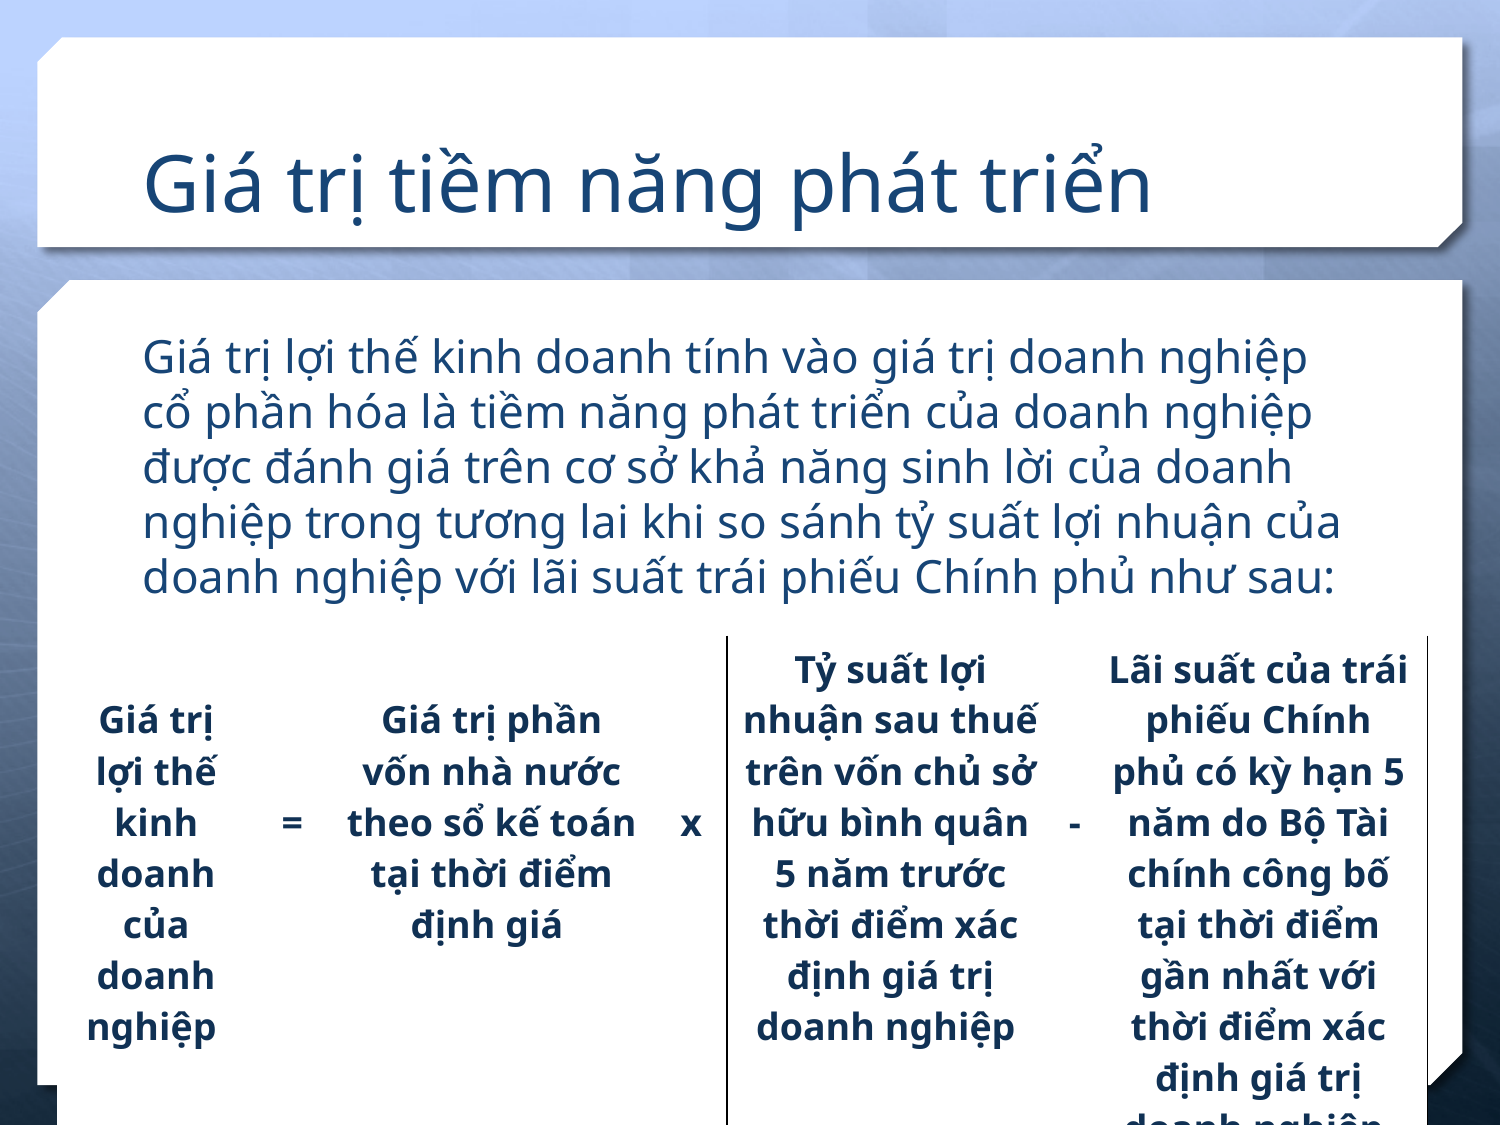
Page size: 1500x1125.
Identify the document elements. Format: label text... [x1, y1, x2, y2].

table_header - [1054, 636, 1090, 1125]
table_header = [256, 636, 329, 1125]
list Giá trị lợi thế kinh doanh tính vào giá trị doanh nghiệp cổ phần hóa là tiềm năng phát triển của doanh nghiệp được đánh giá trên cơ sở khả năng sinh lời của doanh nghiệp trong tương lai khi so sánh tỷ suất lợi nhuận của doanh nghiệp với lãi suất trái phiếu Chính phủ như sau: [127, 319, 1372, 636]
table_header Giá trị phần vốn nhà nước theo sổ kế toán tại thời điểm định giá [329, 636, 655, 1125]
table_header Lãi suất của trái phiếu Chính phủ có kỳ hạn 5 năm do Bộ Tài chính công bố tại thời điểm gần nhất với thời điểm xác định giá trị doanh nghiệp [1090, 636, 1427, 1125]
table_header Giá trị lợi thế kinh doanh của doanh nghiệp [57, 636, 256, 1125]
title Giá trị tiềm năng phát triển [127, 48, 1372, 236]
table_header x [655, 636, 726, 1125]
table_header Tỷ suất lợi nhuận sau thuế trên vốn chủ sở hữu bình quân 5 năm trước thời điểm xác định giá trị doanh nghiệp [728, 636, 1054, 1125]
